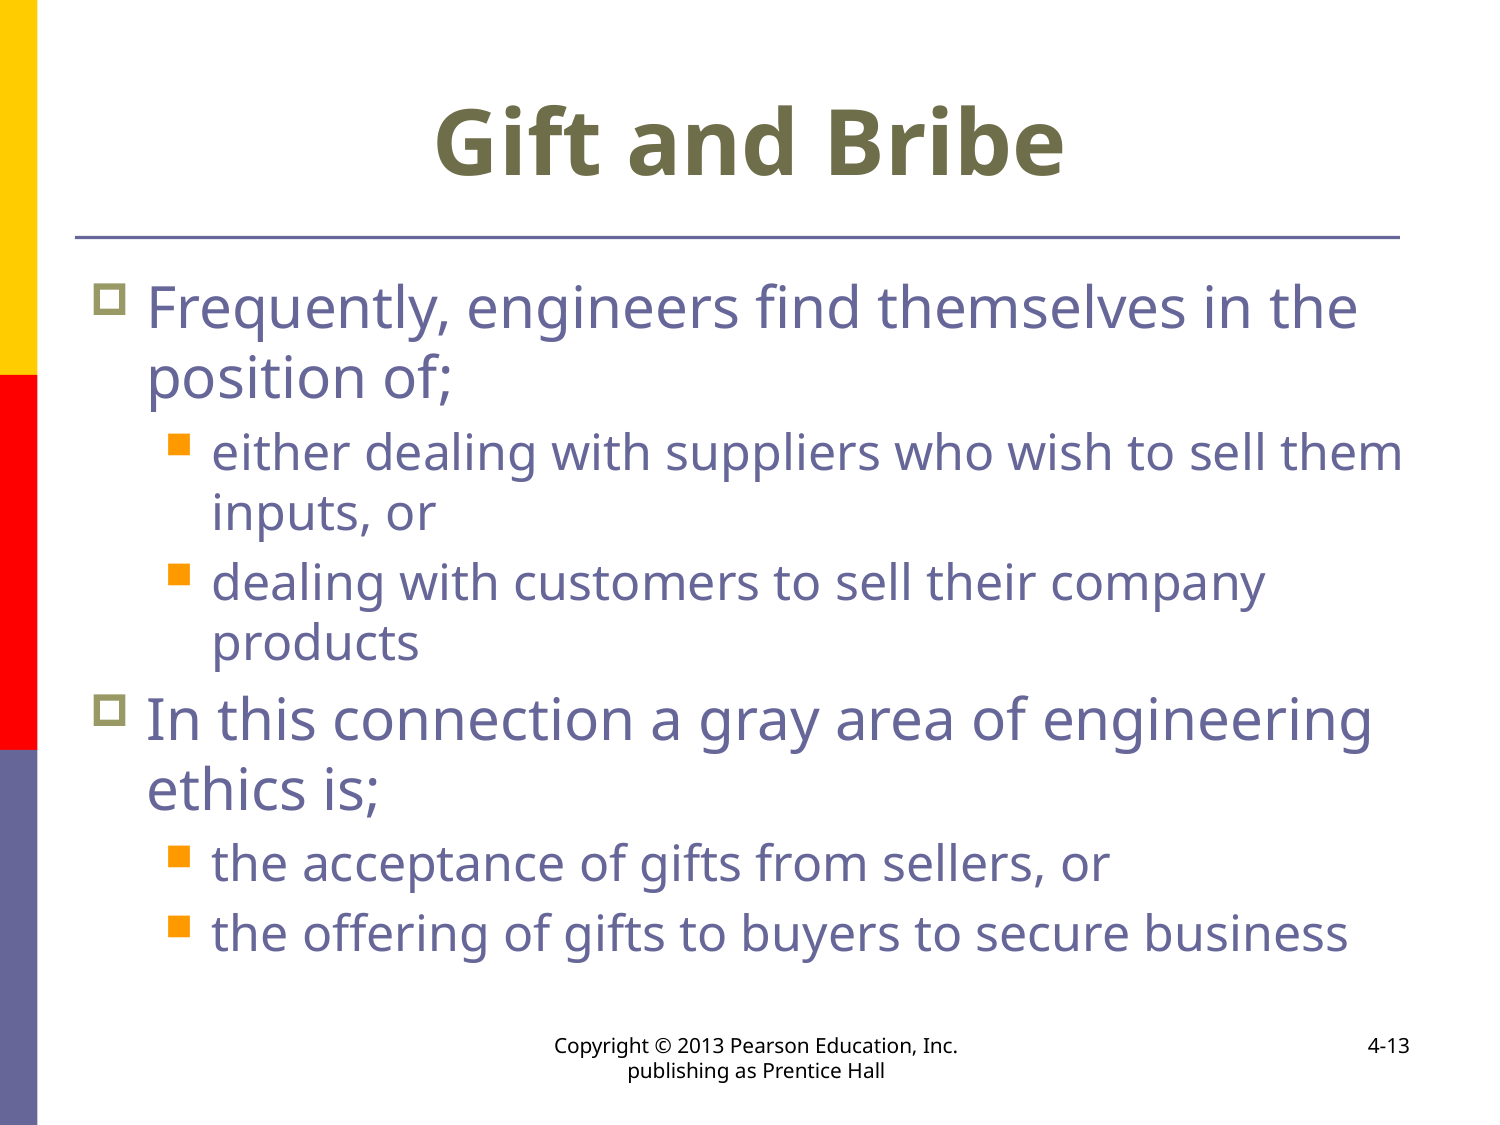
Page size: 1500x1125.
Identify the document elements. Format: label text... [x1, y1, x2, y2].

footer Copyright © 2013 Pearson Education, Inc. publishing as Prentice Hall [500, 1025, 1013, 1100]
slide_number 4-13 [1074, 1025, 1425, 1100]
list Frequently, engineers find themselves in the position of; either dealing with suppliers who wish to sell them inputs, or dealing with customers to sell their company products In this connection a gray area of engineering ethics is; the acceptance of gifts from sellers, or the offering of gifts to buyers to secure business [75, 262, 1459, 1006]
title Gift and Bribe [75, 45, 1425, 233]
